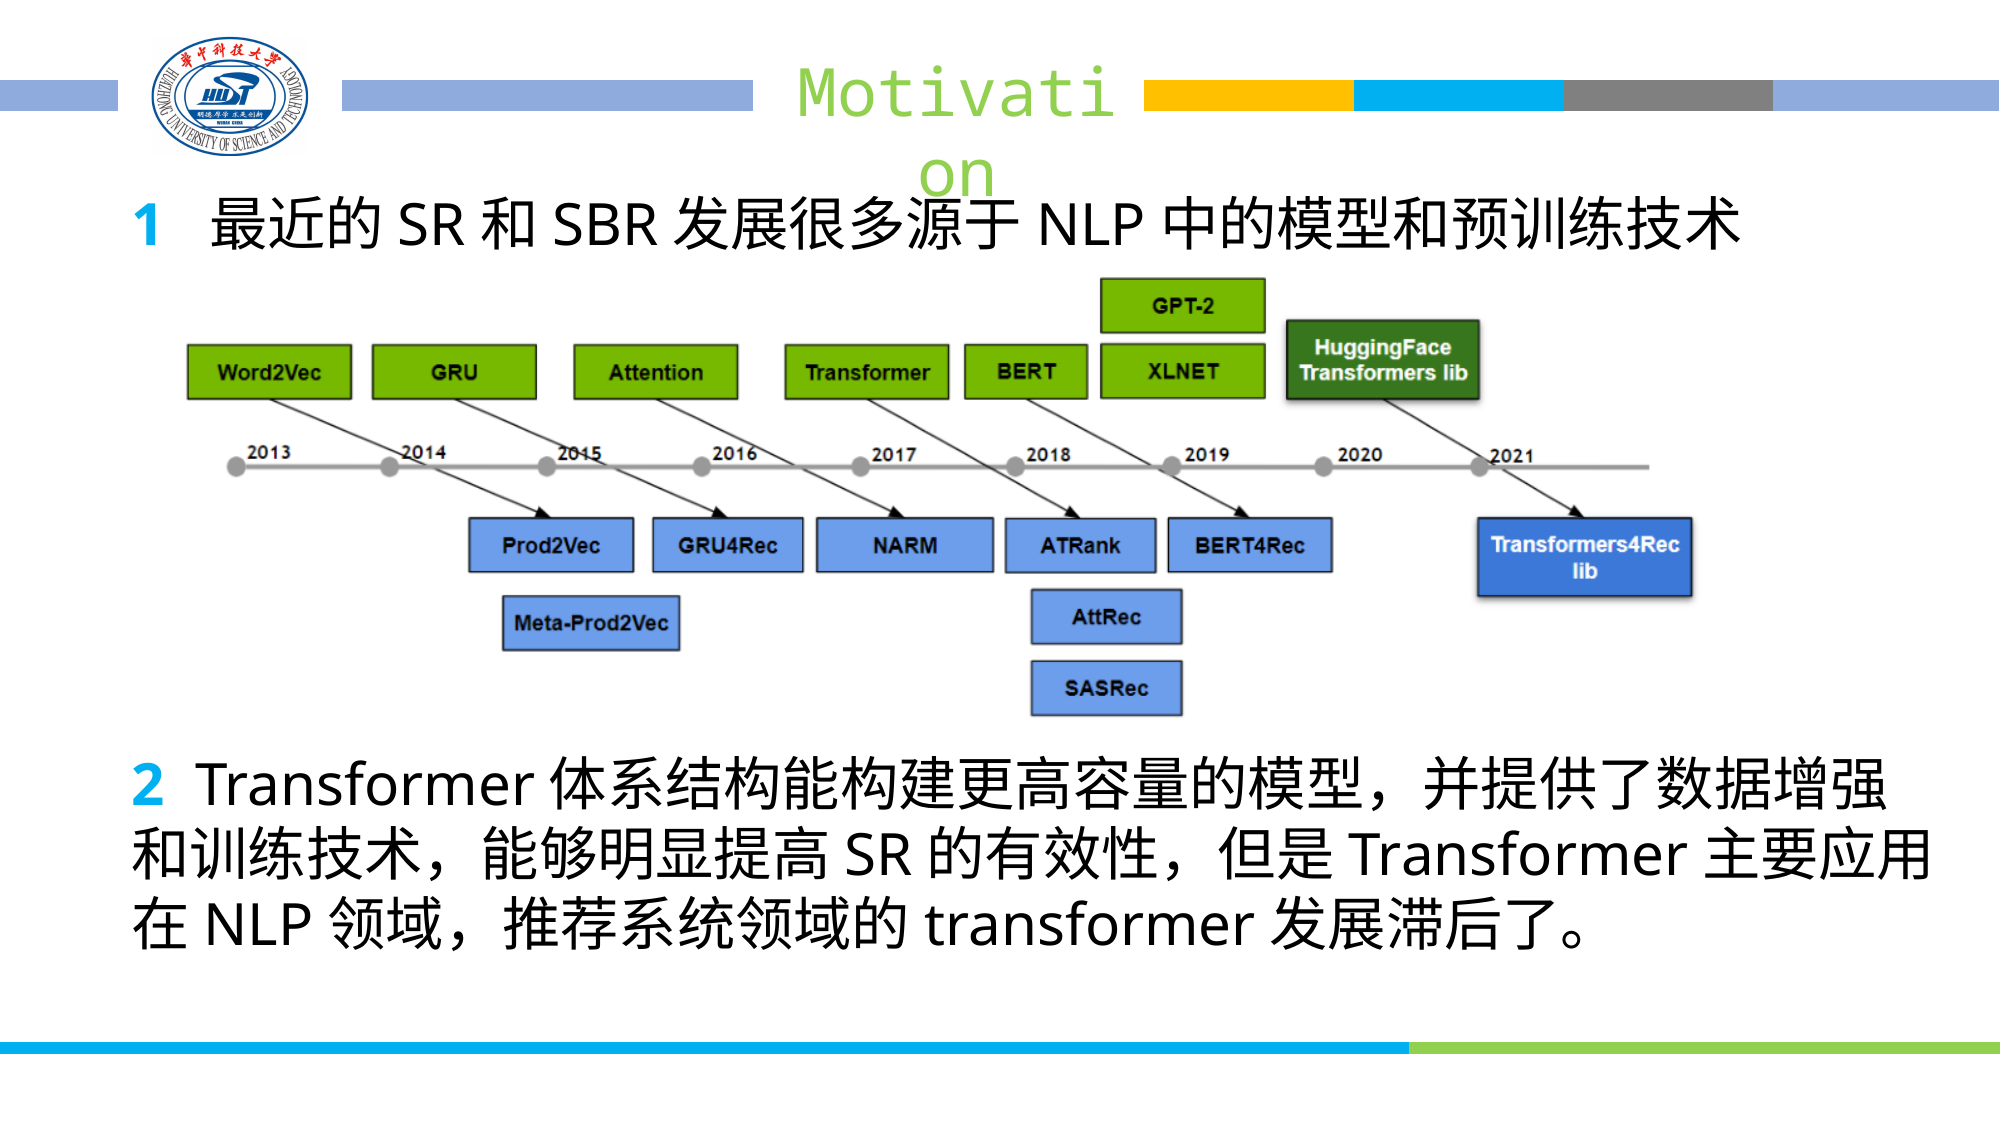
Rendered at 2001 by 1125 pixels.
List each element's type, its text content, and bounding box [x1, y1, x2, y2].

text_box [342, 80, 753, 111]
text_box [1145, 80, 1354, 111]
text_box Motivation [770, 42, 1145, 179]
text_box [1564, 80, 1773, 111]
text_box [1773, 80, 1999, 111]
text_box [1409, 1042, 2000, 1054]
text_box [1354, 80, 1564, 111]
picture [151, 36, 309, 156]
text_box [0, 1042, 1409, 1054]
text_box 1 最近的SR和SBR发展很多源于NLP中的模型和预训练技术 2 Transformer体系结构能构建更高容量的模型，并提供了数据增强和训练技术，能够明显提高SR的有效性，但是Transformer主要应用在NLP领域，推荐系统领域的transformer发展滞后了。 [116, 179, 1958, 965]
text_box [0, 80, 118, 111]
picture [165, 251, 1750, 725]
